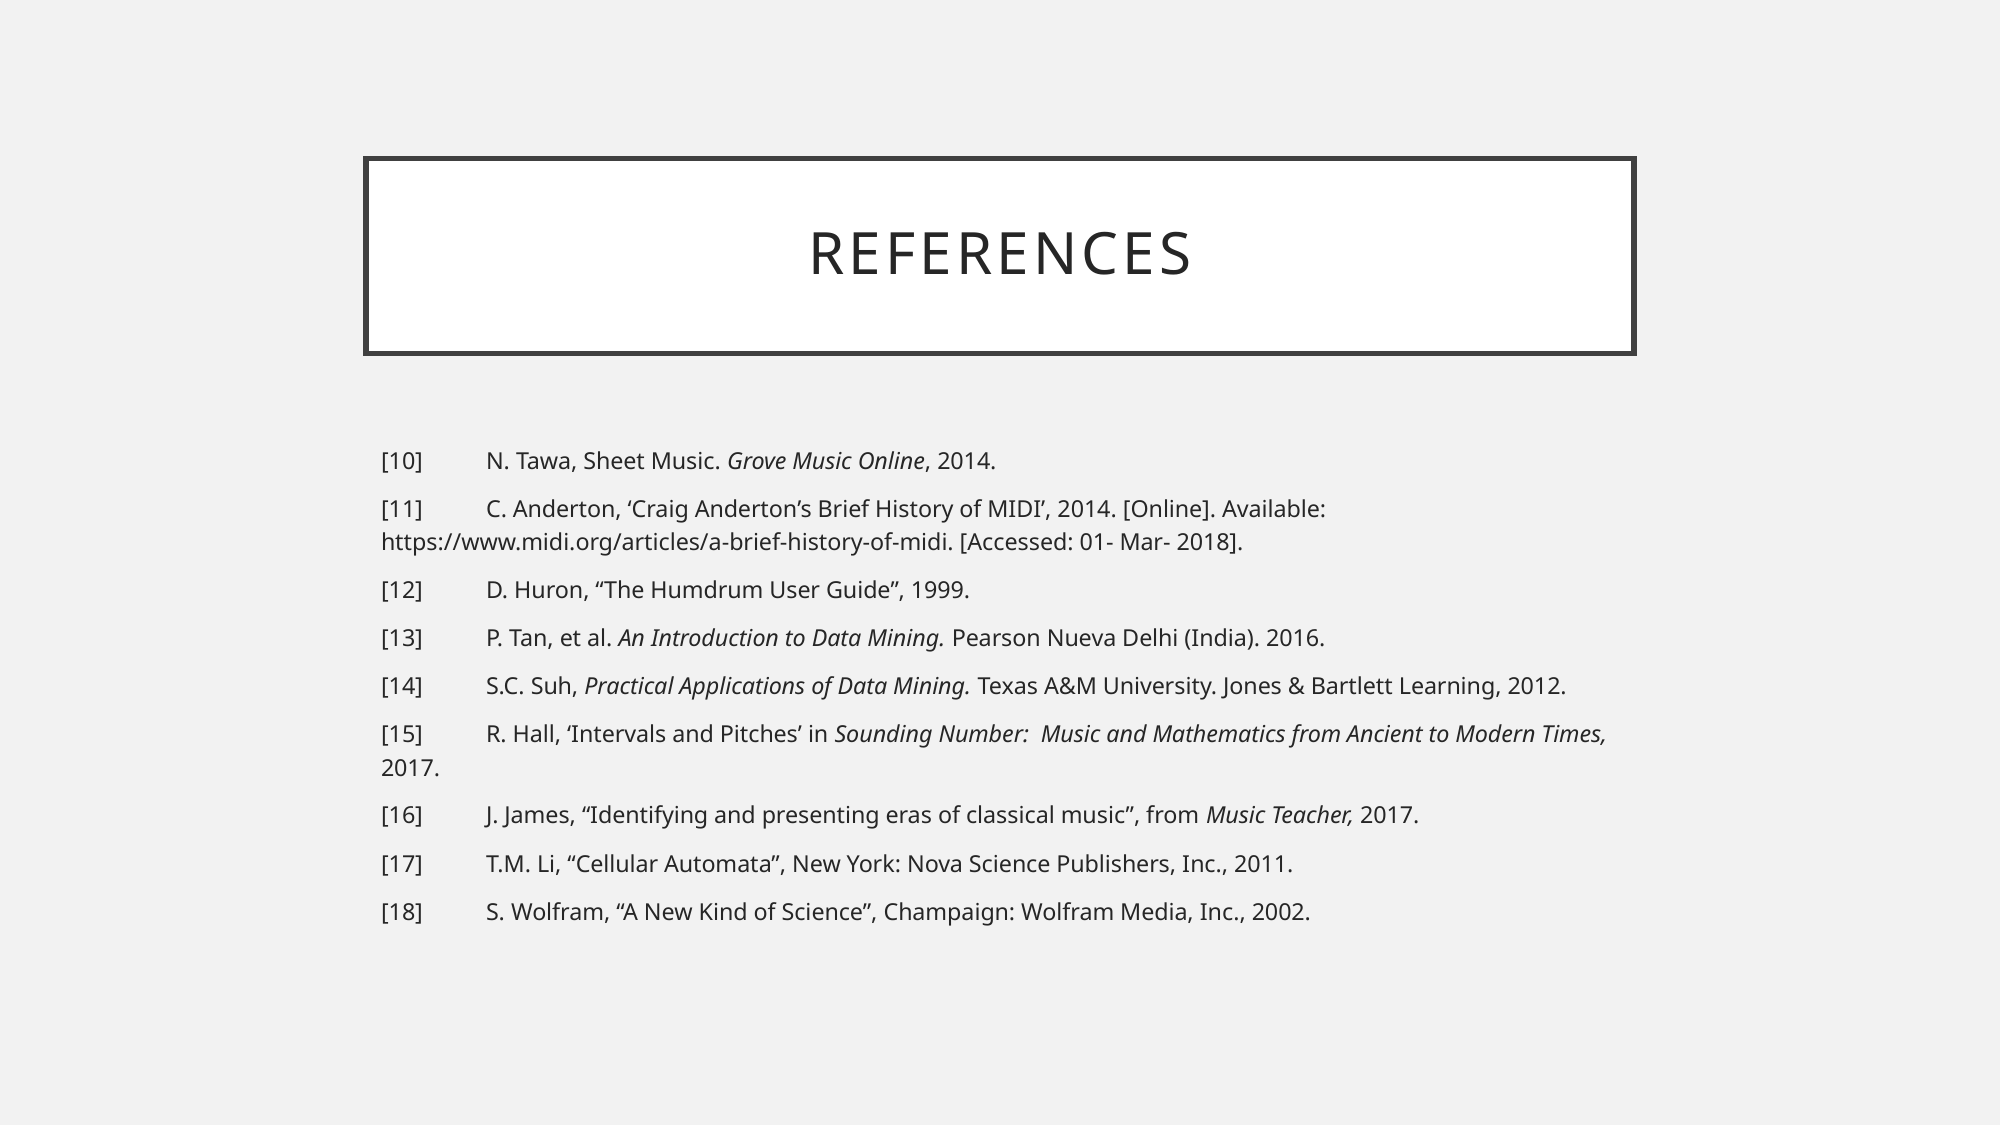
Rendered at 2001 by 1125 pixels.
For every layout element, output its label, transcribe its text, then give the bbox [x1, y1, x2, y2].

list [10] N. Tawa, Sheet Music. Grove Music Online, 2014. [11] C. Anderton, ‘Craig Anderton’s Brief History of MIDI’, 2014. [Online]. Available: https://www.midi.org/articles/a-brief-history-of-midi. [Accessed: 01- Mar- 2018]. [12] D. Huron, “The Humdrum User Guide”, 1999. [13] P. Tan, et al. An Introduction to Data Mining. Pearson Nueva Delhi (India). 2016. [14] S.C. Suh, Practical Applications of Data Mining. Texas A&M University. Jones & Bartlett Learning, 2012. [15] R. Hall, ‘Intervals and Pitches’ in Sounding Number: Music and Mathematics from Ancient to Modern Times, 2017. [16] J. James, “Identifying and presenting eras of classical music”, from Music Teacher, 2017. [17] T.M. Li, “Cellular Automata”, New York: Nova Science Publishers, Inc., 2011. [18] S. Wolfram, “A New Kind of Science”, Champaign: Wolfram Media, Inc., 2002. [366, 432, 1634, 942]
title References [363, 156, 1637, 356]
